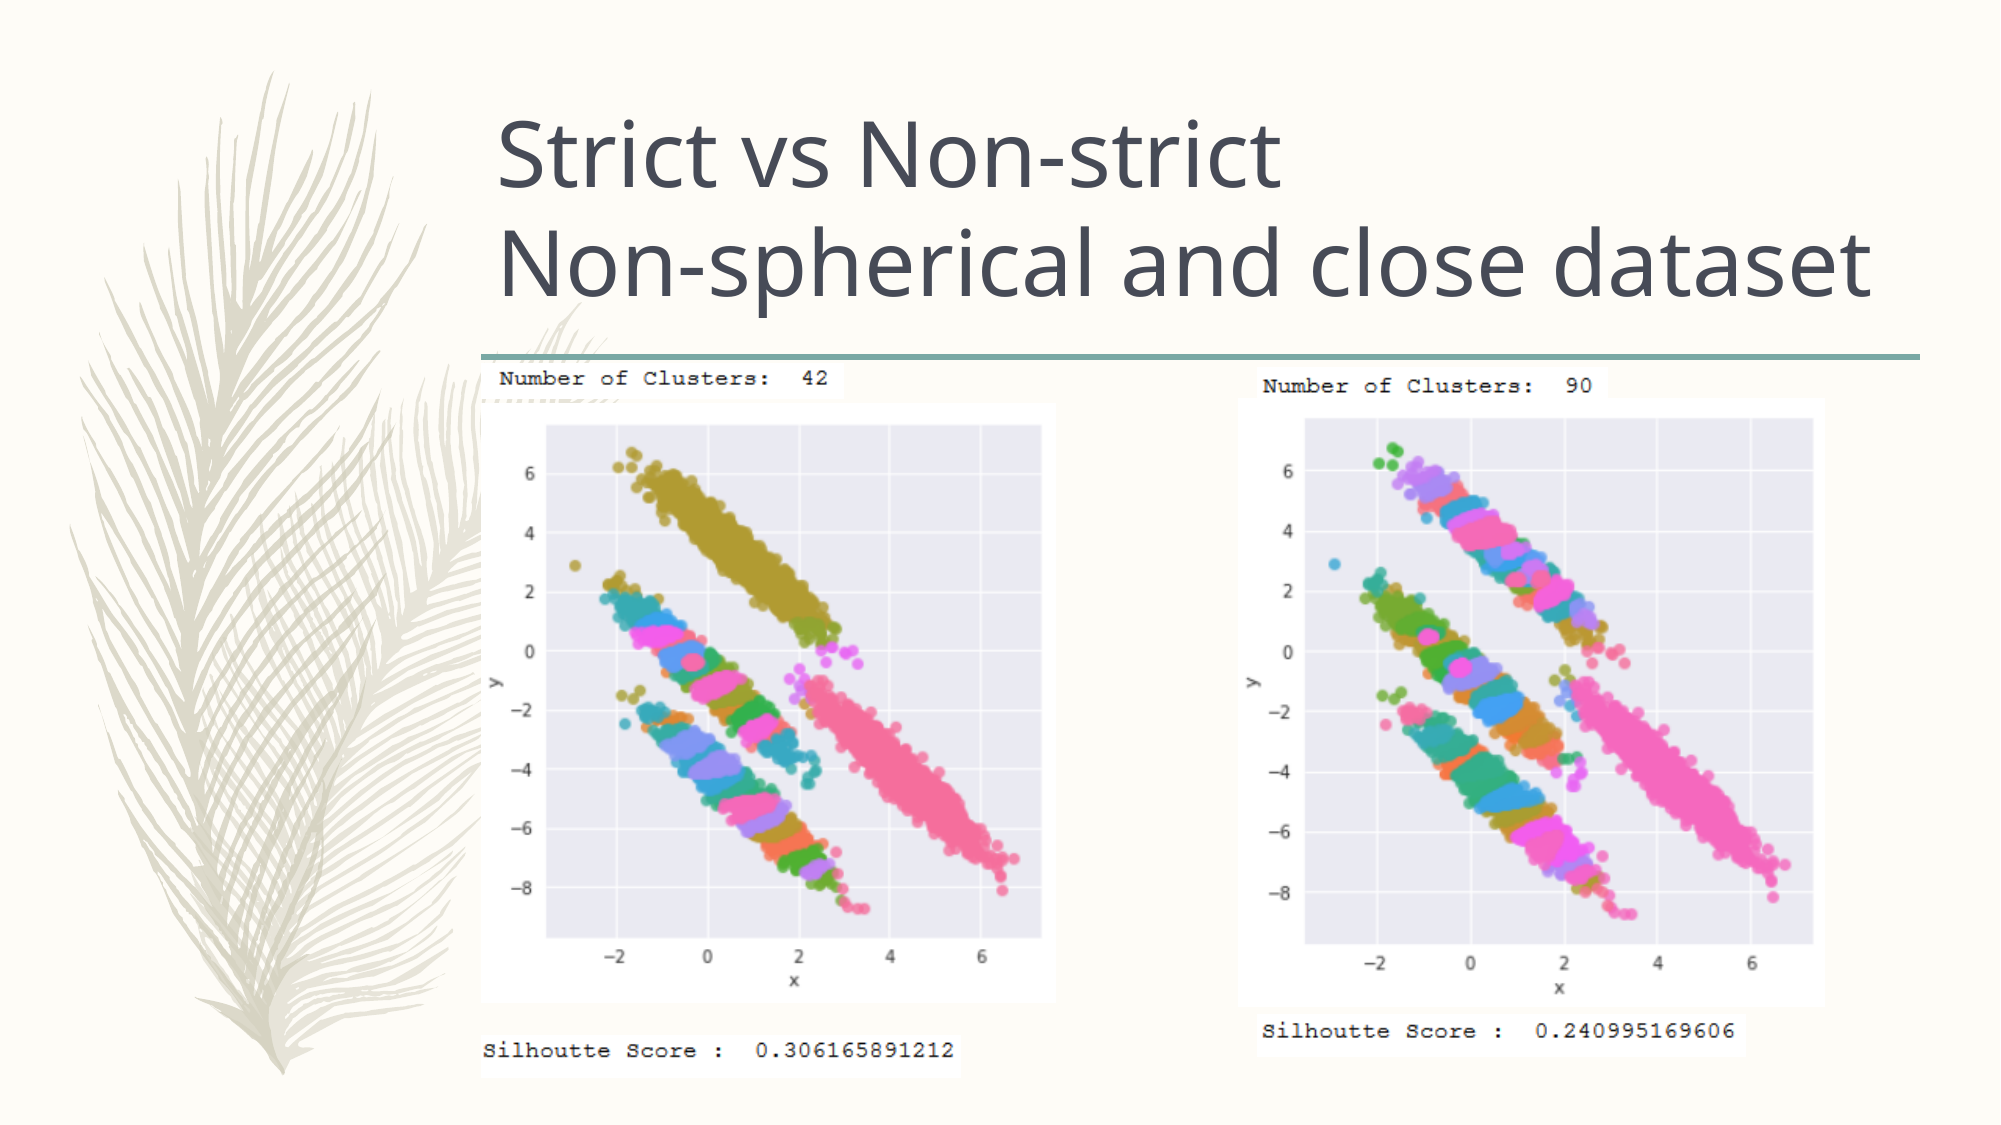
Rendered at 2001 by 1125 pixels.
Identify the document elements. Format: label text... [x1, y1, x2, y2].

picture [480, 362, 844, 400]
picture [480, 1035, 962, 1078]
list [480, 403, 1056, 1003]
picture [1237, 367, 1825, 1007]
title Strict vs Non-strict Non-spherical and close dataset [481, 93, 1920, 350]
picture [1257, 1014, 1746, 1057]
